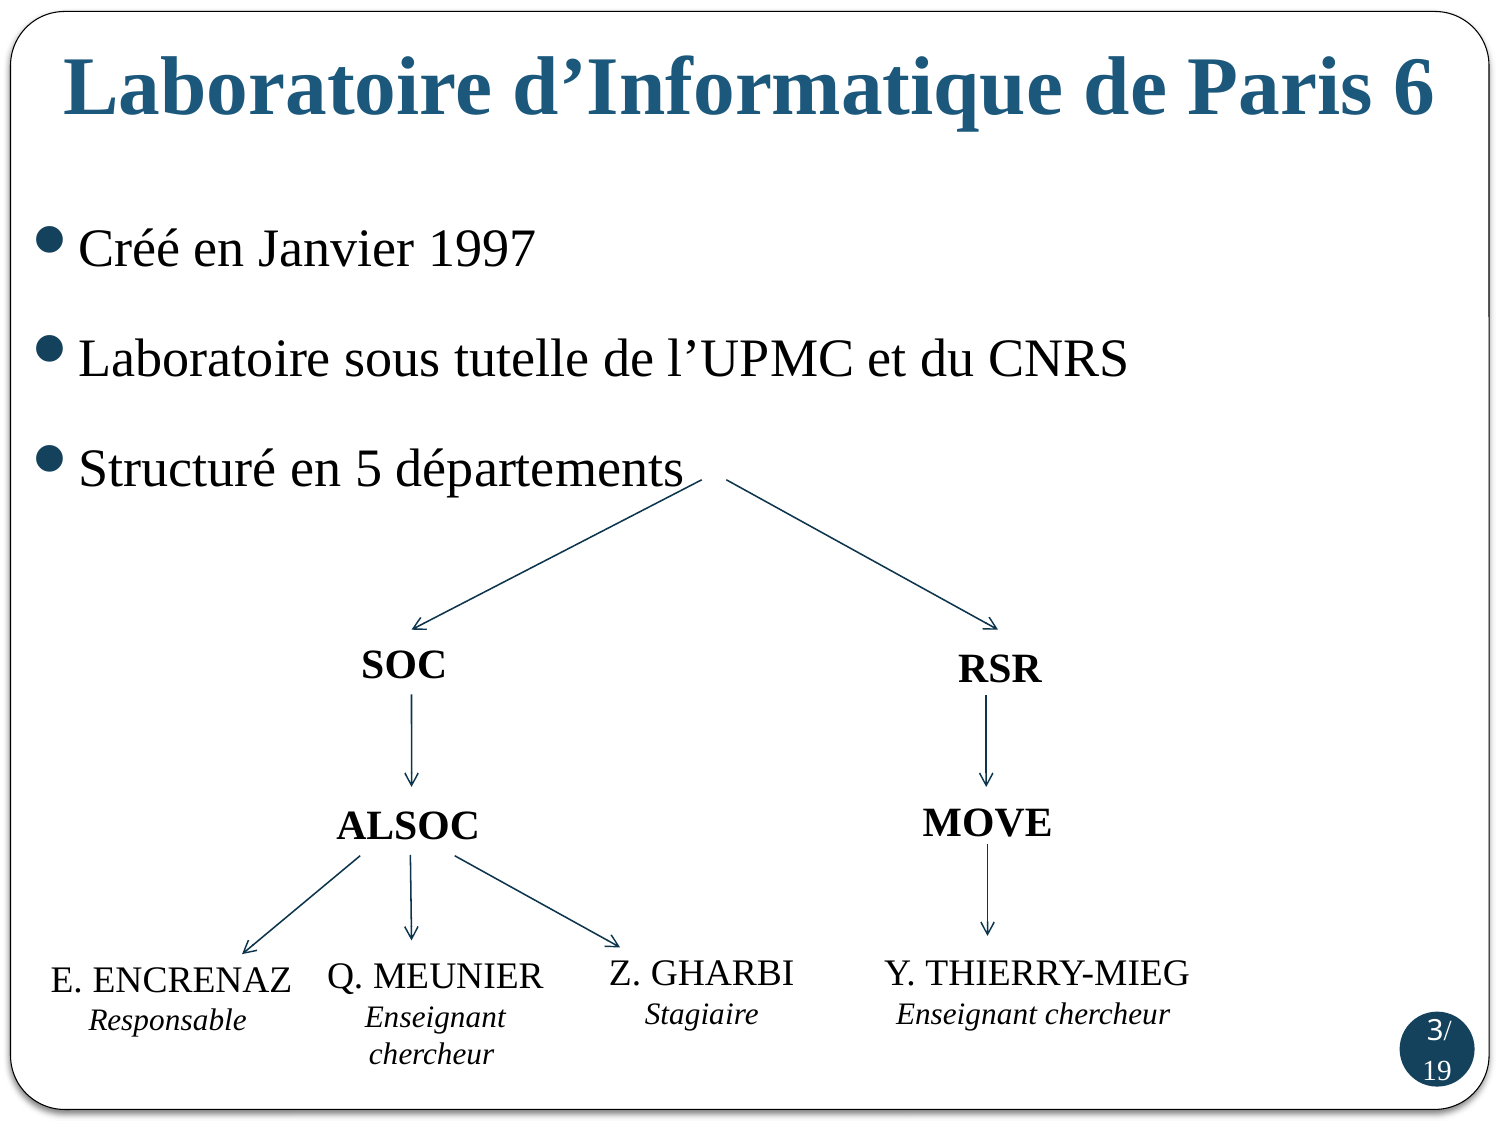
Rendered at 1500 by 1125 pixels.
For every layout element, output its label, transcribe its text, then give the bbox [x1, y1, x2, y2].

title Laboratoire d’Informatique de Paris 6 [0, 15, 1500, 147]
text_box MOVE [898, 787, 1077, 853]
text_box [726, 479, 999, 630]
text_box RSR [932, 633, 1068, 698]
text_box Y. THIERRY-MIEG Enseignant chercheur [863, 940, 1211, 1038]
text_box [454, 855, 621, 948]
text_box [241, 855, 361, 955]
text_box Q. MEUNIER Enseignant chercheur [311, 943, 560, 1079]
text_box ALSOC [321, 790, 500, 855]
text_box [411, 479, 703, 630]
text_box E. ENCRENAZ Responsable [29, 947, 311, 1045]
slide_number 3/19 [1399, 1011, 1475, 1087]
text_box Z. GHARBI Stagiaire [577, 940, 826, 1038]
text_box SOC [346, 629, 477, 695]
list Créé en Janvier 1997 Laboratoire sous tutelle de l’UPMC et du CNRS Structuré en 5 départements [17, 172, 1471, 1094]
